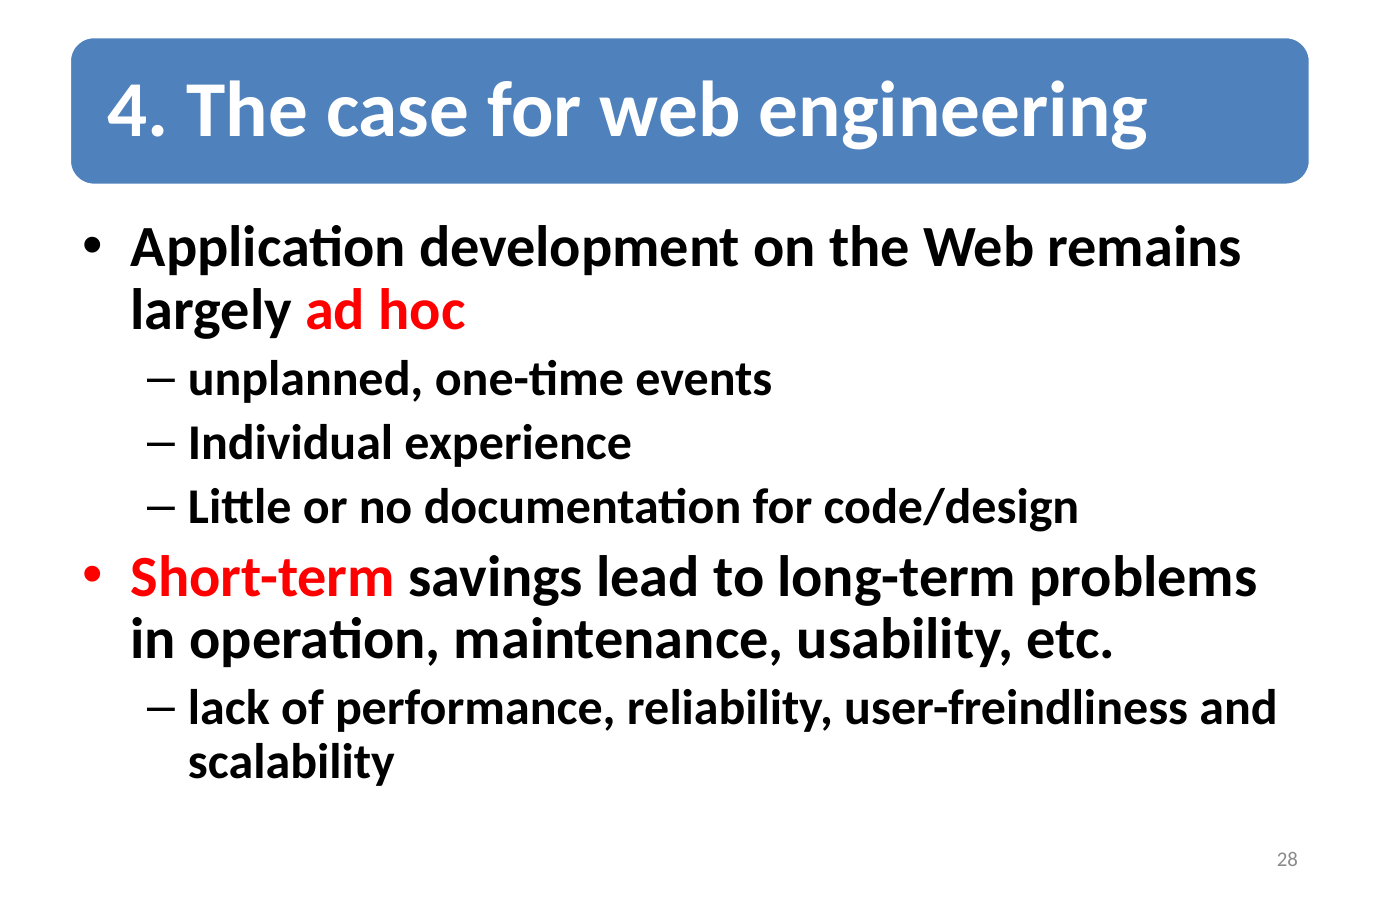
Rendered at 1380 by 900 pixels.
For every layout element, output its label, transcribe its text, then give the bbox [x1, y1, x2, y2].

slide_number 28 [988, 834, 1311, 882]
list Application development on the Web remains largely ad hoc unplanned, one-time events Individual experience Little or no documentation for code/design Short-term savings lead to long-term problems in operation, maintenance, usability, etc. lack of performance, reliability, user-freindliness and scalability [68, 210, 1311, 804]
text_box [68, 35, 1312, 187]
